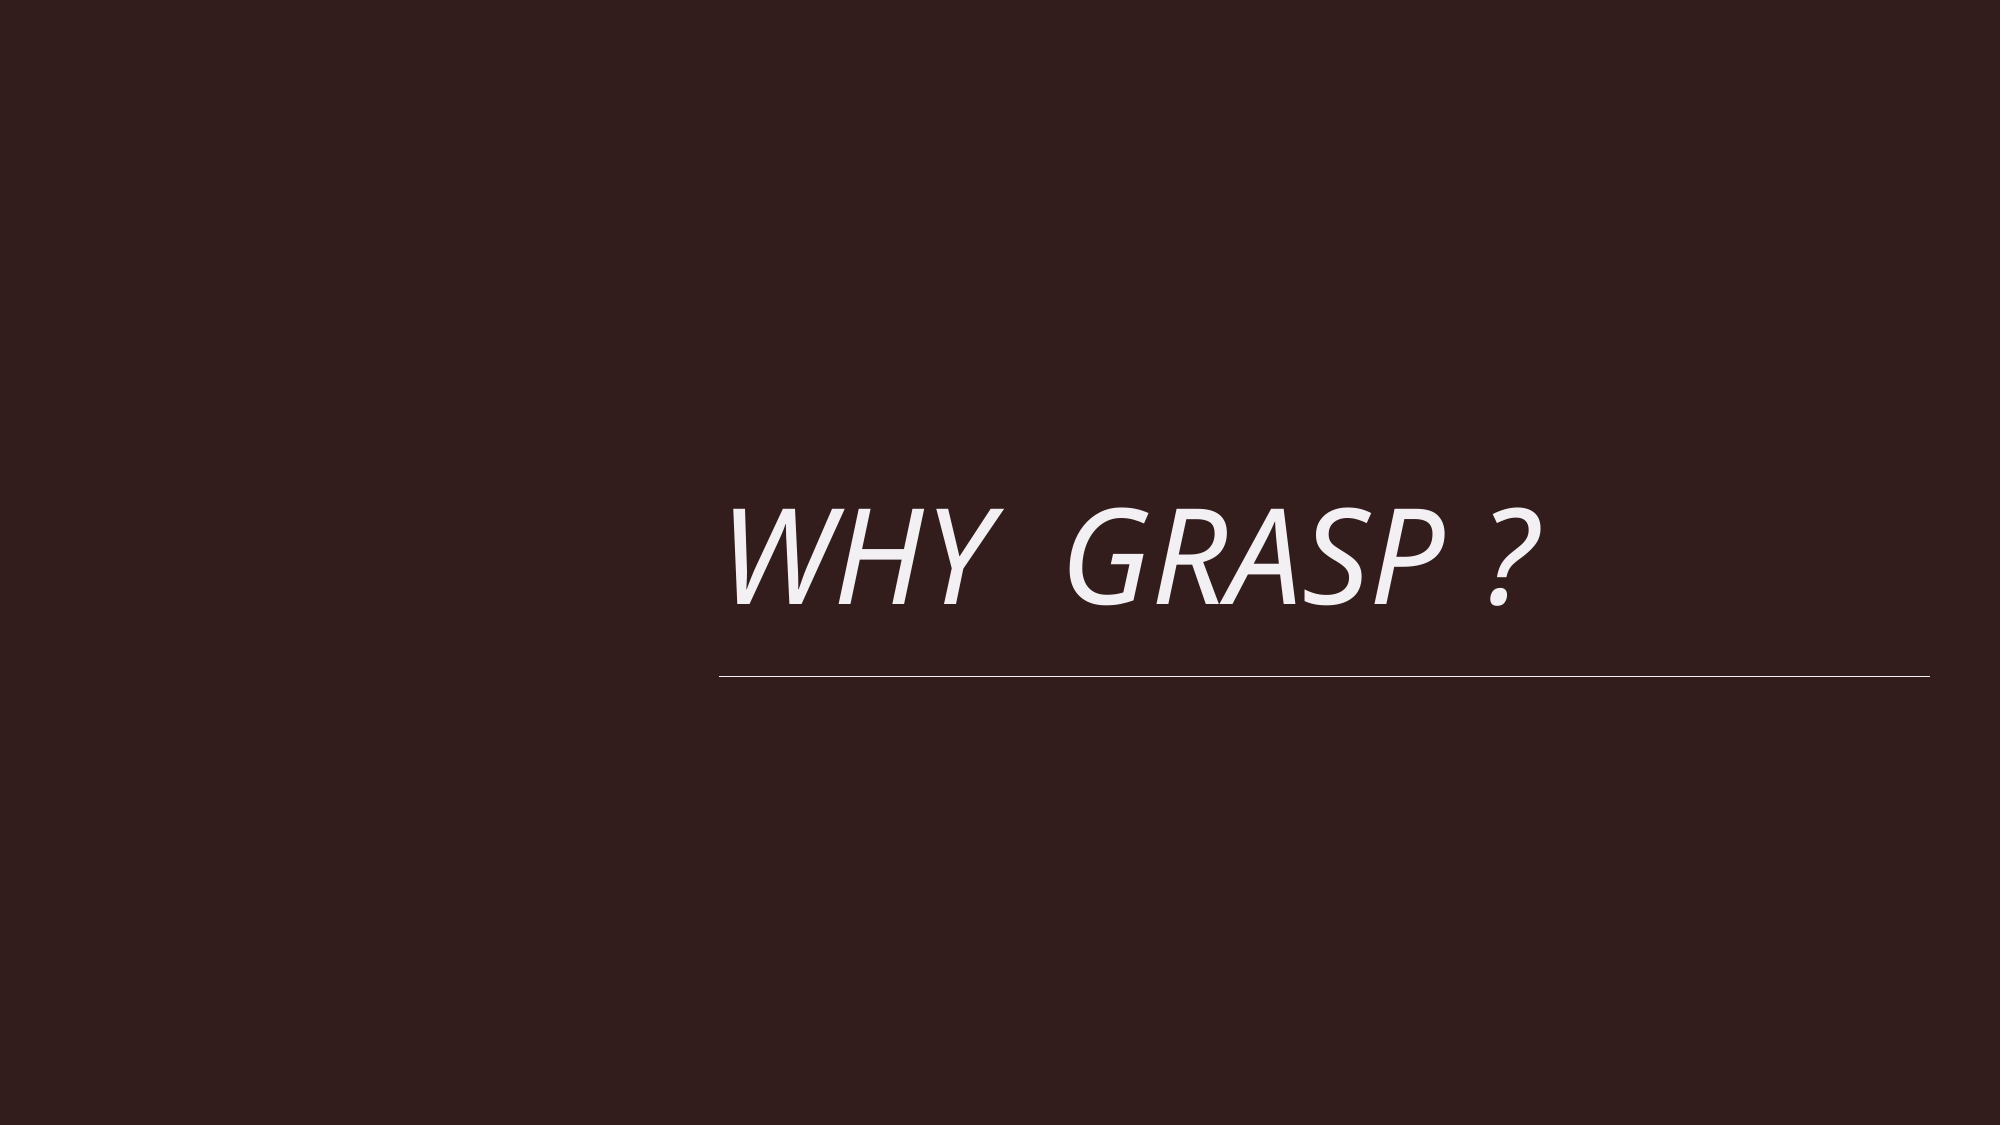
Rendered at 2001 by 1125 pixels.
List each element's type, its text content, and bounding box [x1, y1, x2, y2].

title WHY GRASP ? [719, 73, 1926, 632]
text_box [0, 0, 2000, 1125]
